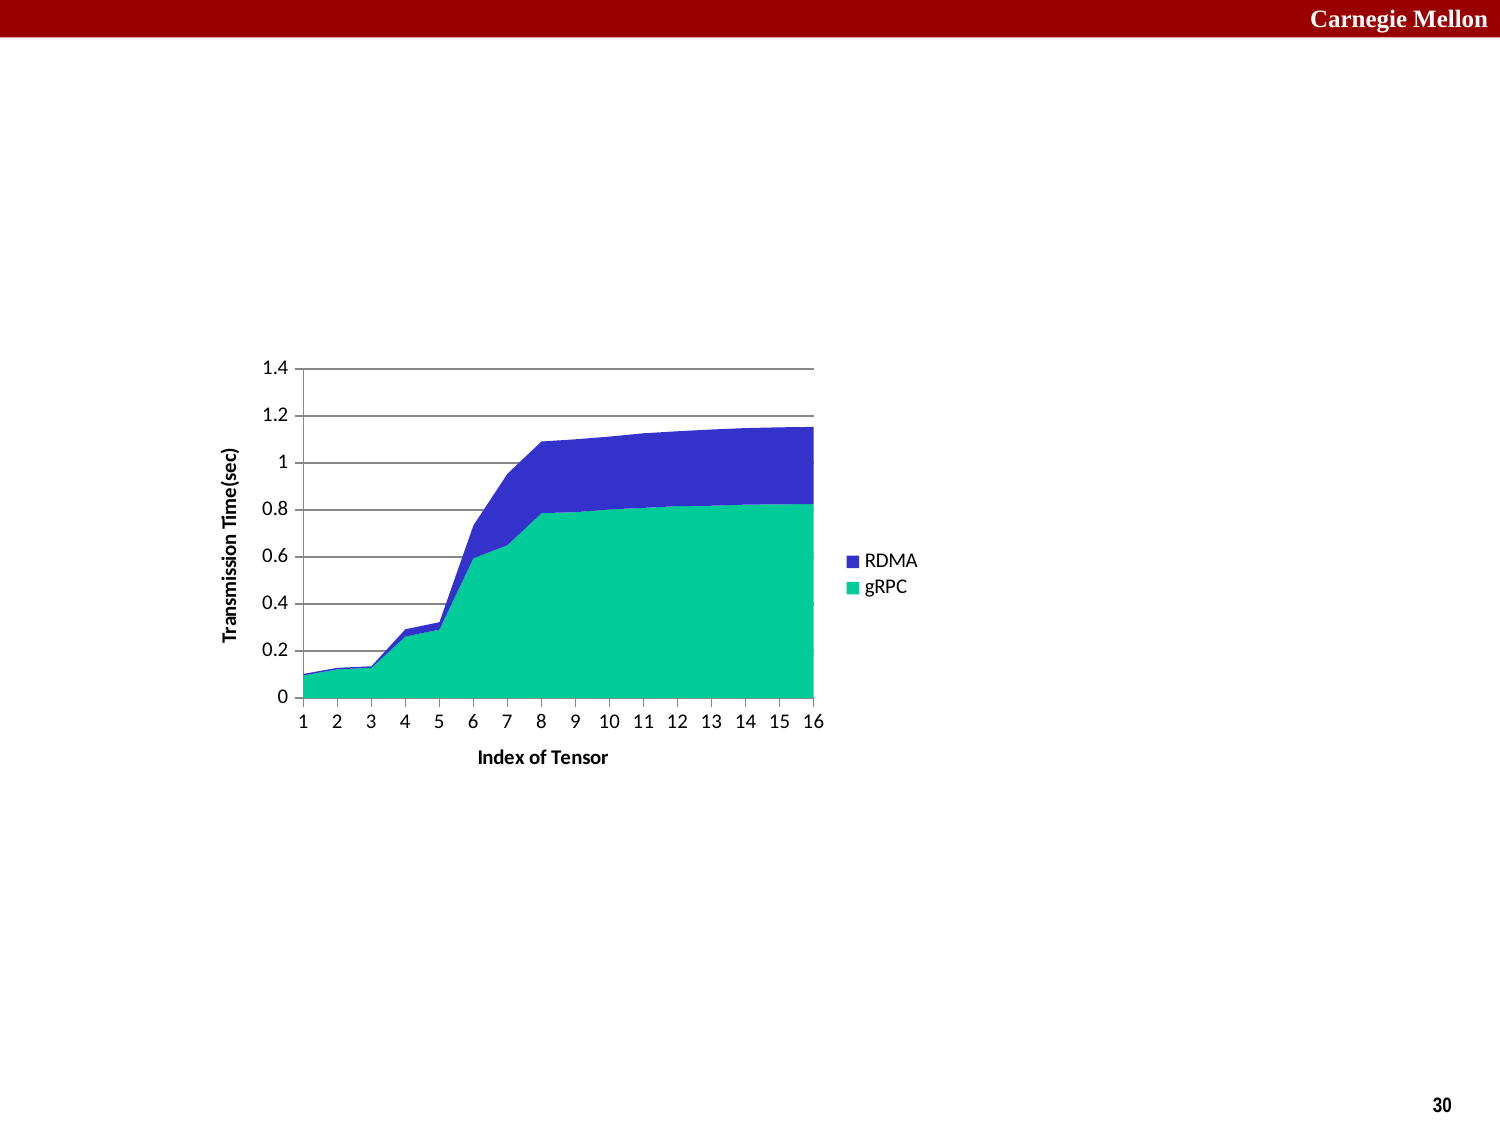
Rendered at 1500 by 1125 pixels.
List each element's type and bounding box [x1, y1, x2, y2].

chart [187, 349, 938, 801]
